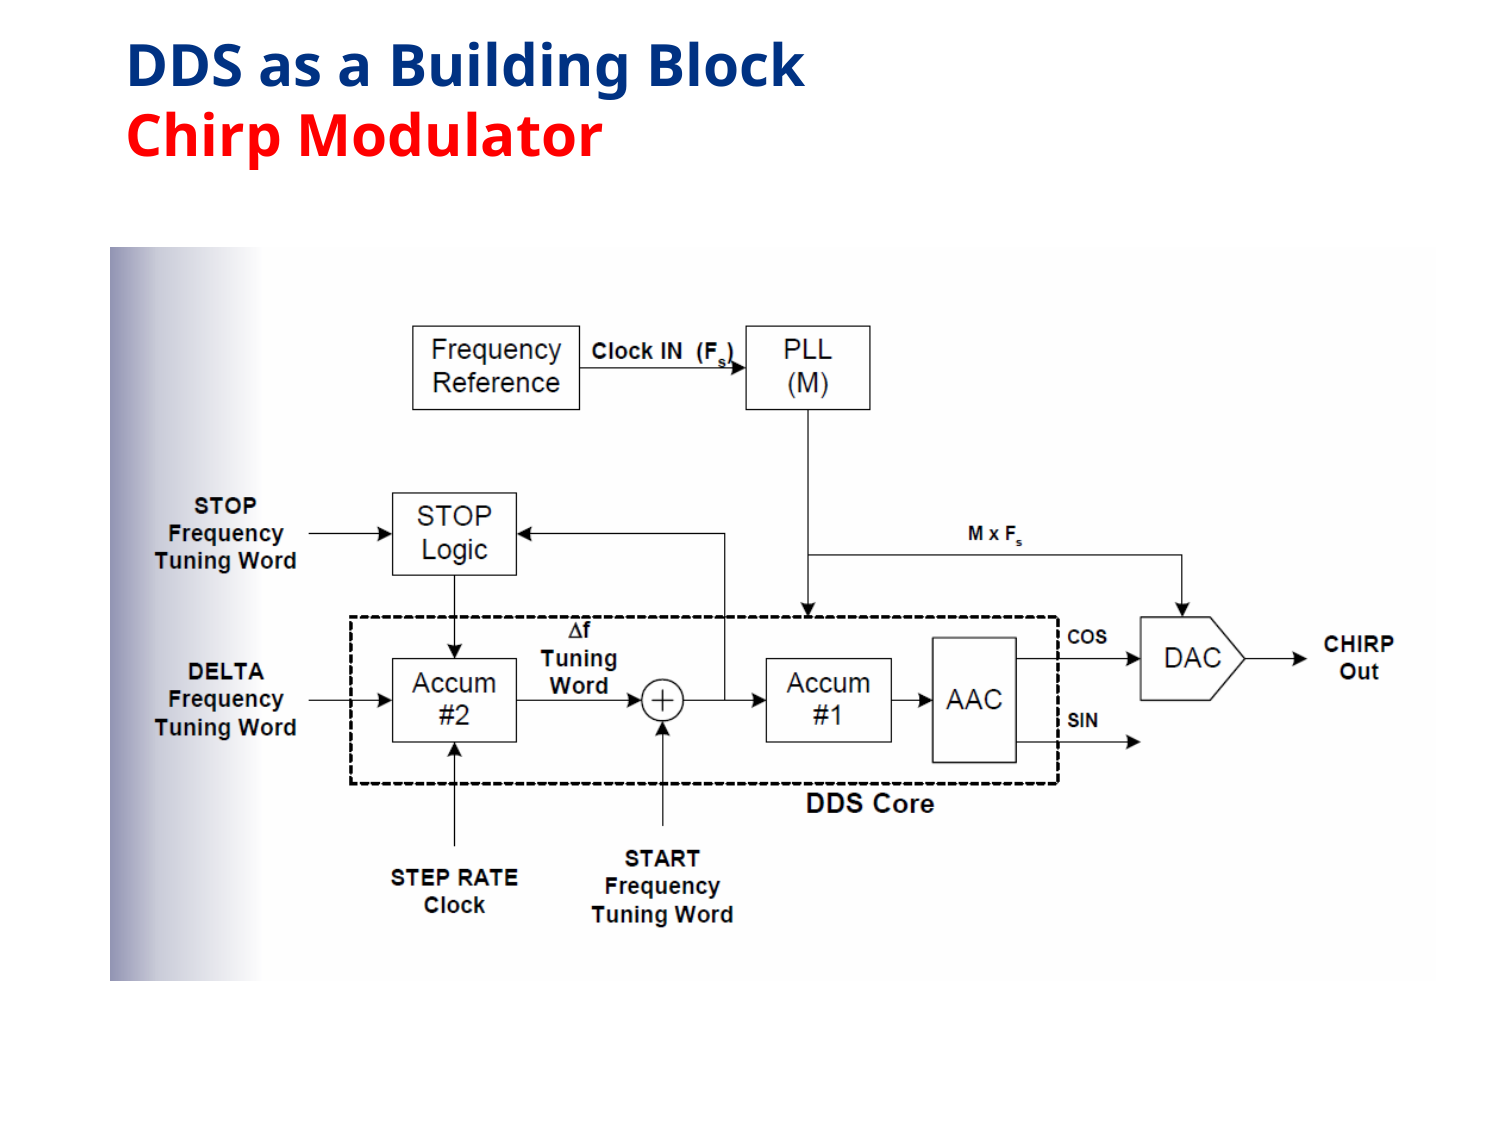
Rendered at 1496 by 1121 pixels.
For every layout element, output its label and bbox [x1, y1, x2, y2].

text_box [123, 28, 893, 169]
picture [110, 247, 1436, 981]
